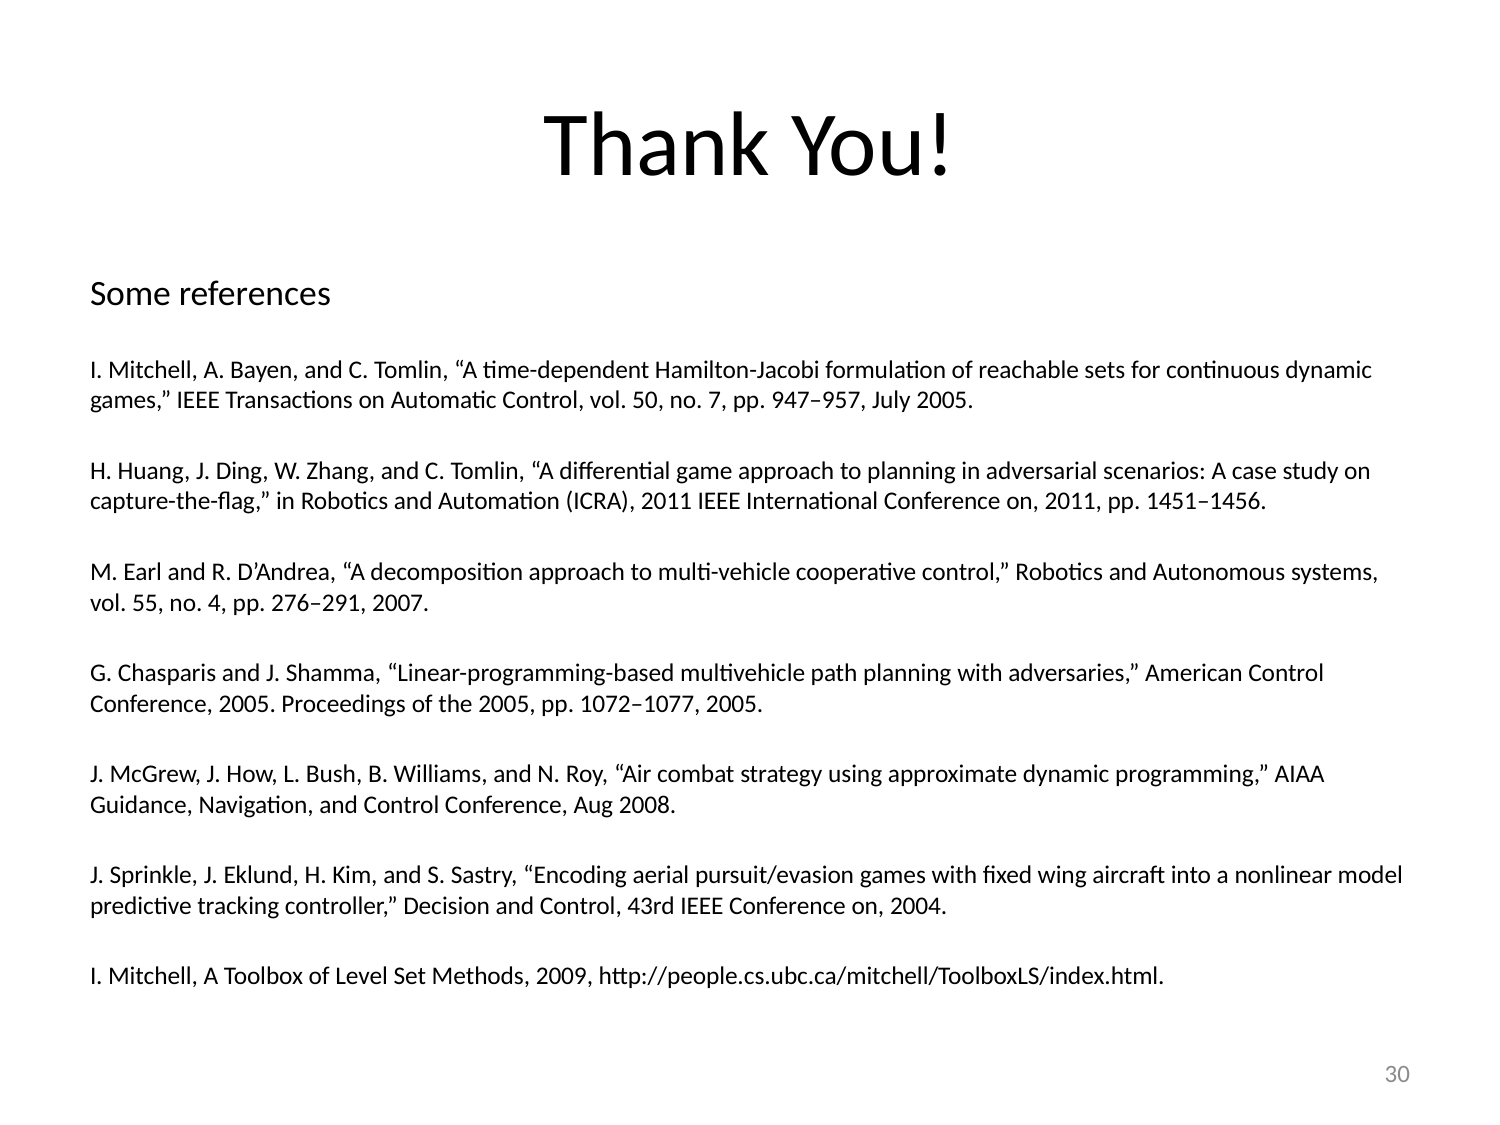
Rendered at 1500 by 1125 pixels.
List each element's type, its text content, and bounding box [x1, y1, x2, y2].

slide_number 30 [1074, 1042, 1425, 1103]
title Thank You! [75, 45, 1425, 233]
list Some references I. Mitchell, A. Bayen, and C. Tomlin, “A time-dependent Hamilton-Jacobi formulation of reachable sets for continuous dynamic games,” IEEE Transactions on Automatic Control, vol. 50, no. 7, pp. 947–957, July 2005. H. Huang, J. Ding, W. Zhang, and C. Tomlin, “A differential game approach to planning in adversarial scenarios: A case study on capture-the-flag,” in Robotics and Automation (ICRA), 2011 IEEE International Conference on, 2011, pp. 1451–1456. M. Earl and R. D’Andrea, “A decomposition approach to multi-vehicle cooperative control,” Robotics and Autonomous systems, vol. 55, no. 4, pp. 276–291, 2007. G. Chasparis and J. Shamma, “Linear-programming-based multivehicle path planning with adversaries,” American Control Conference, 2005. Proceedings of the 2005, pp. 1072–1077, 2005. J. McGrew, J. How, L. Bush, B. Williams, and N. Roy, “Air combat strategy using approximate dynamic programming,” AIAA Guidance, Navigation, and Control Conference, Aug 2008. J. Sprinkle, J. Eklund, H. Kim, and S. Sastry, “Encoding aerial pursuit/evasion games with fixed wing aircraft into a nonlinear model predictive tracking controller,” Decision and Control, 43rd IEEE Conference on, 2004. I. Mitchell, A Toolbox of Level Set Methods, 2009, http://people.cs.ubc.ca/mitchell/ToolboxLS/index.html. [75, 262, 1425, 1005]
